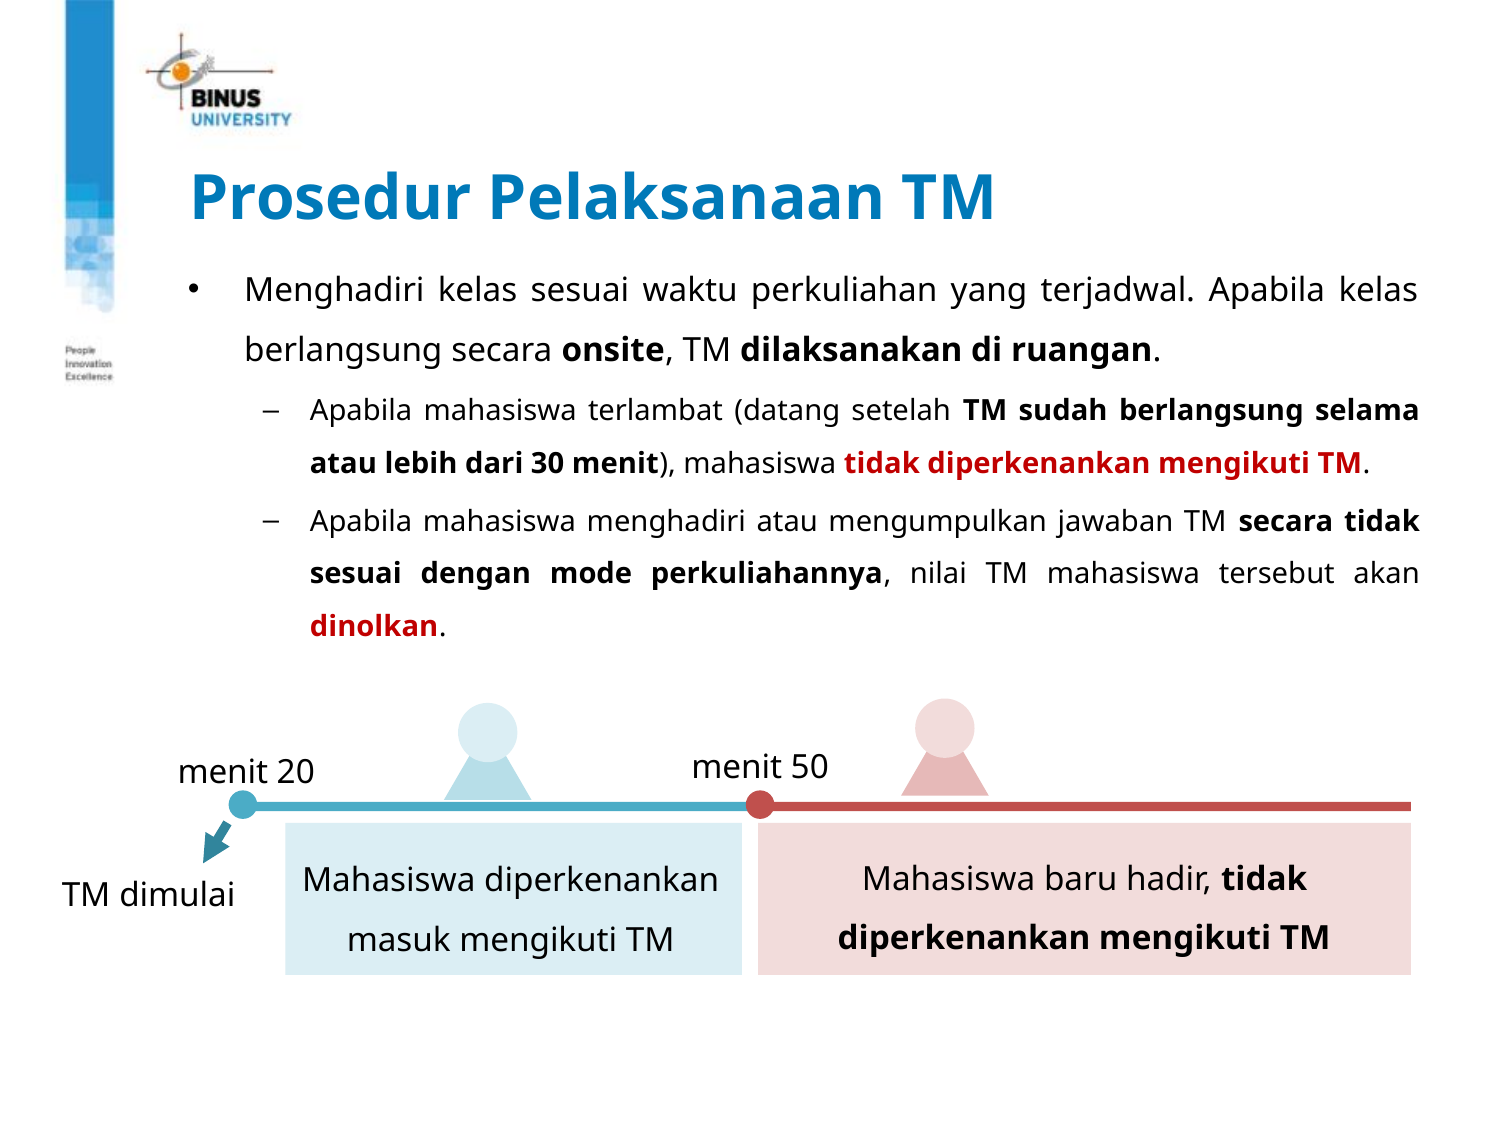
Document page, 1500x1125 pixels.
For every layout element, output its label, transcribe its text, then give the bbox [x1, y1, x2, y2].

text_box [743, 788, 776, 821]
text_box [900, 698, 989, 796]
text_box Mahasiswa baru hadir, tidak diperkenankan mengikuti TM [811, 829, 1358, 969]
text_box [226, 788, 259, 821]
text_box [244, 800, 745, 813]
text_box [756, 800, 1413, 813]
text_box [283, 821, 744, 977]
text_box [756, 821, 1413, 977]
picture [2, 0, 1500, 1125]
list Menghadiri kelas sesuai waktu perkuliahan yang terjadwal. Apabila kelas berlangsung secara onsite, TM dilaksanakan di ruangan. Apabila mahasiswa terlambat (datang setelah TM sudah berlangsung selama atau lebih dari 30 menit), mahasiswa tidak diperkenankan mengikuti TM. Apabila mahasiswa menghadiri atau mengumpulkan jawaban TM secara tidak sesuai dengan mode perkuliahannya, nilai TM mahasiswa tersebut akan dinolkan. [172, 240, 1436, 641]
text_box menit 50 [675, 718, 846, 762]
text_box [202, 822, 228, 864]
text_box Mahasiswa diperkenankan masuk mengikuti TM [285, 830, 737, 971]
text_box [443, 702, 532, 801]
text_box Prosedur Pelaksanaan TM [174, 149, 1438, 240]
text_box menit 20 [161, 722, 332, 767]
text_box TM dimulai [40, 845, 258, 917]
